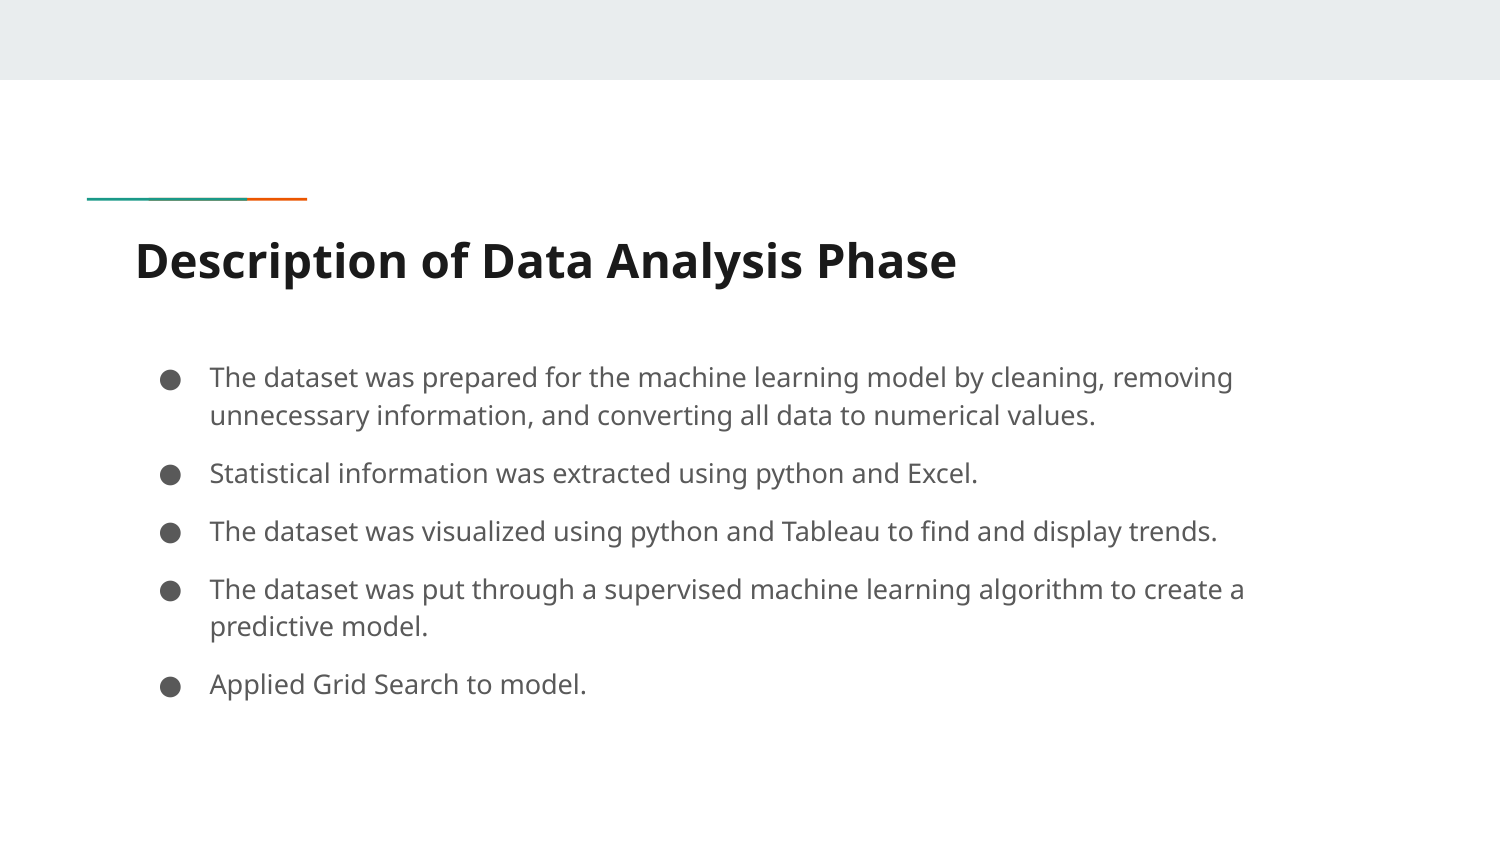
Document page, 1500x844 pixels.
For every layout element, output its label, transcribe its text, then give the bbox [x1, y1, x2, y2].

list The dataset was prepared for the machine learning model by cleaning, removing unnecessary information, and converting all data to numerical values. Statistical information was extracted using python and Excel. The dataset was visualized using python and Tableau to find and display trends. The dataset was put through a supervised machine learning algorithm to create a predictive model. Applied Grid Search to model. [119, 341, 1381, 795]
title Description of Data Analysis Phase [119, 216, 1381, 305]
